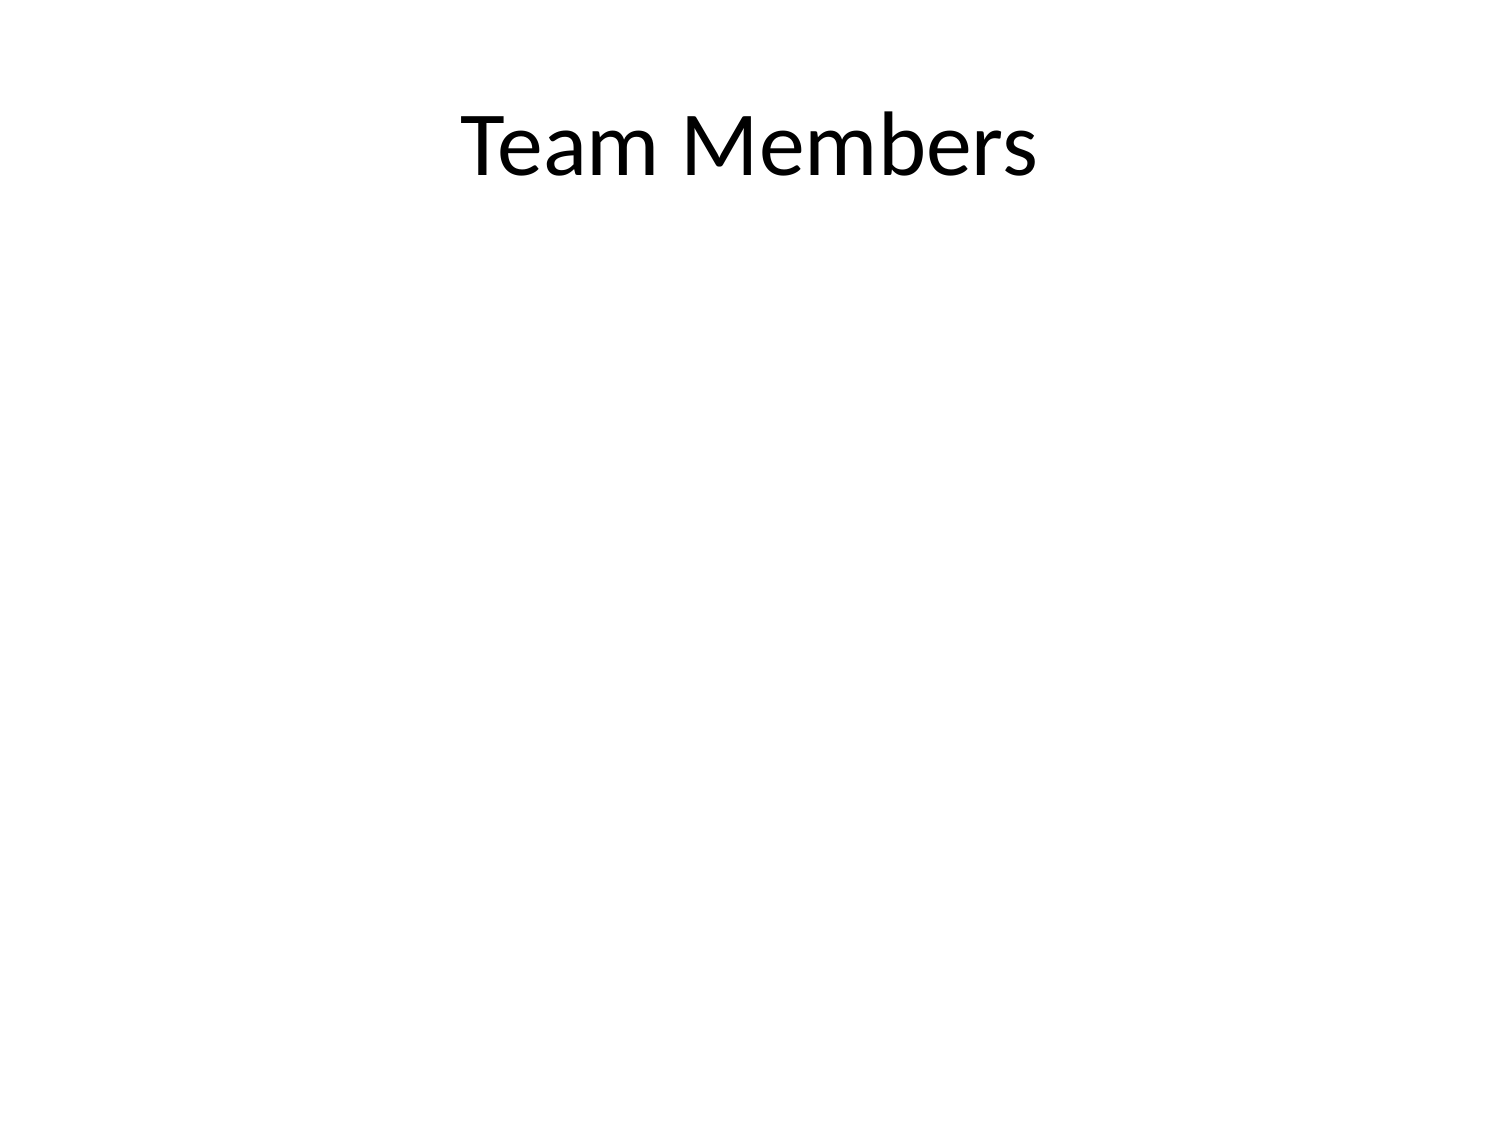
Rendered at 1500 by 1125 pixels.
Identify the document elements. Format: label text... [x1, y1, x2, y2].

title Team Members [75, 45, 1425, 233]
